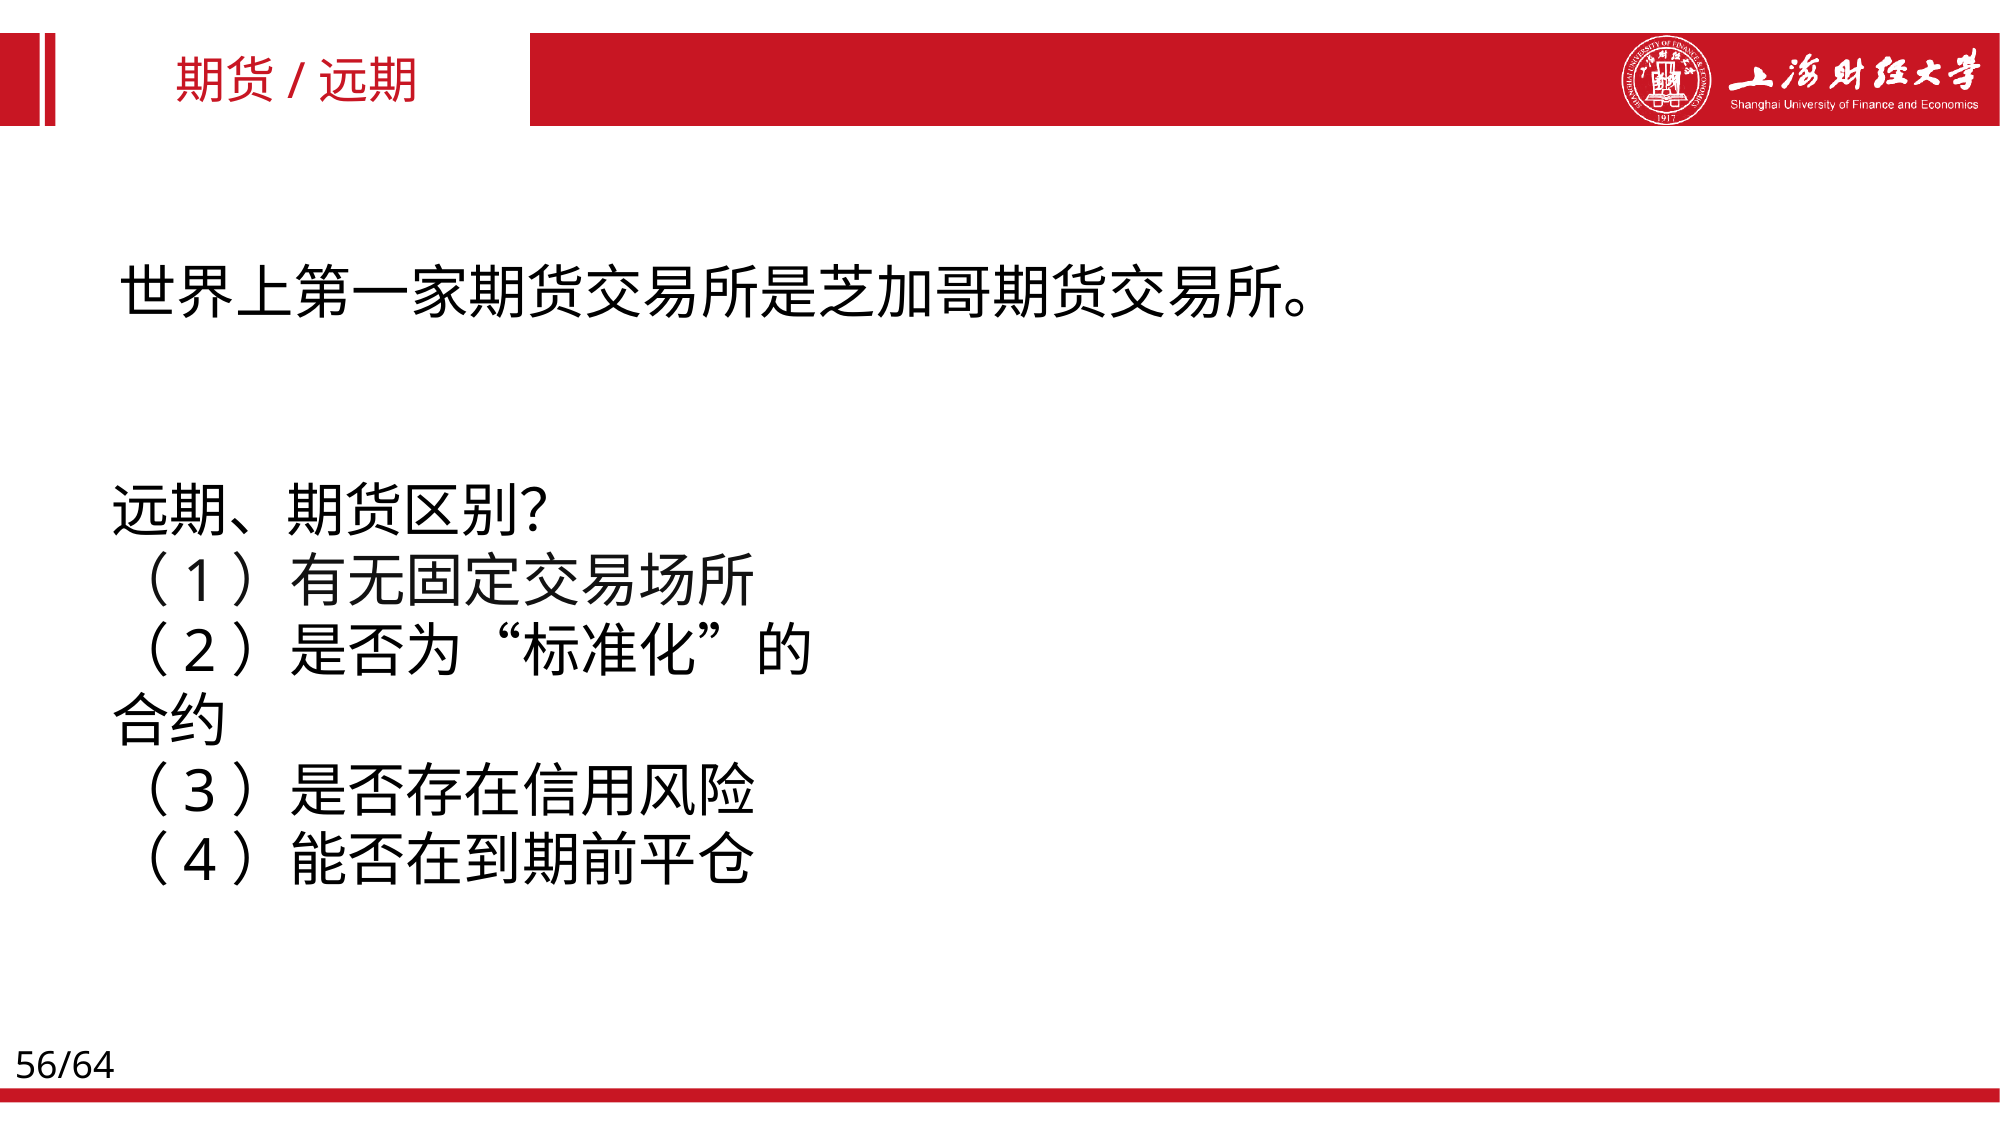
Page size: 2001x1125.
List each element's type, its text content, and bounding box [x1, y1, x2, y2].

text_box 世界上第一家期货交易所是芝加哥期货交易所。 [103, 248, 1357, 333]
text_box 远期、期货区别？ （1）有无固定交易场所 （2）是否为“标准化”的合约 （3）是否存在信用风险 （4）能否在到期前平仓 [96, 465, 855, 900]
picture [1595, 0, 2000, 172]
text_box 期货/远期 [160, 41, 433, 116]
